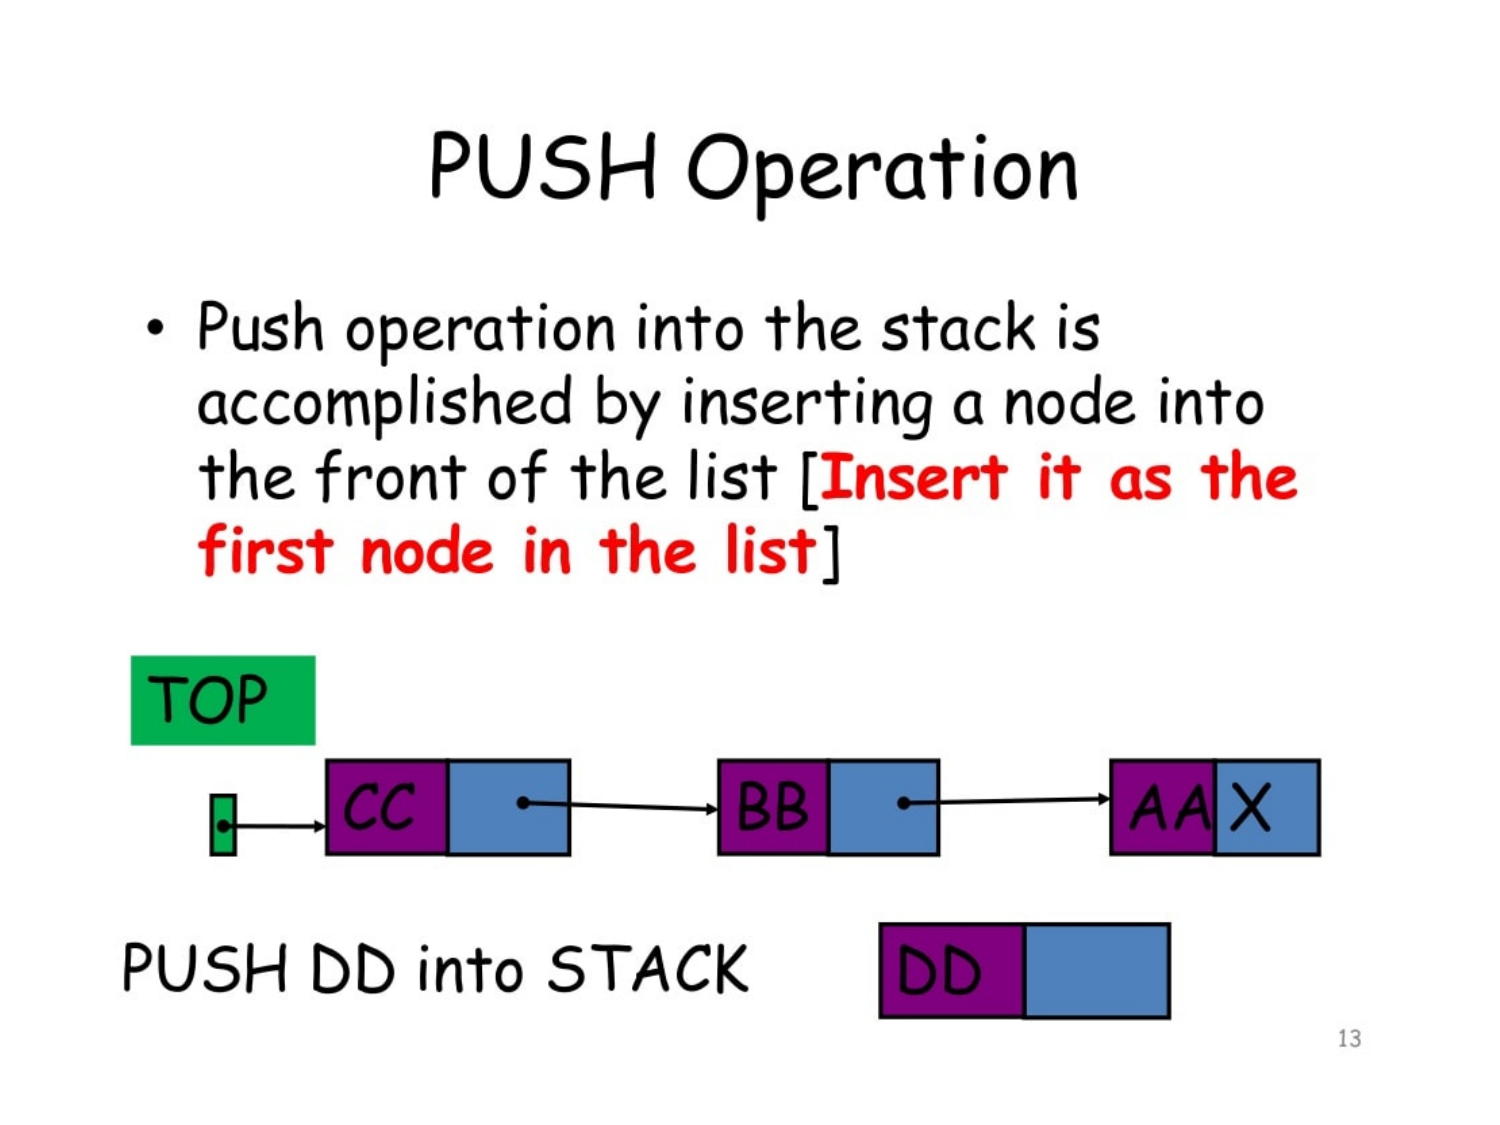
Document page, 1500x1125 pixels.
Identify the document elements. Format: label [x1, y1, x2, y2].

picture [62, 37, 1446, 1088]
